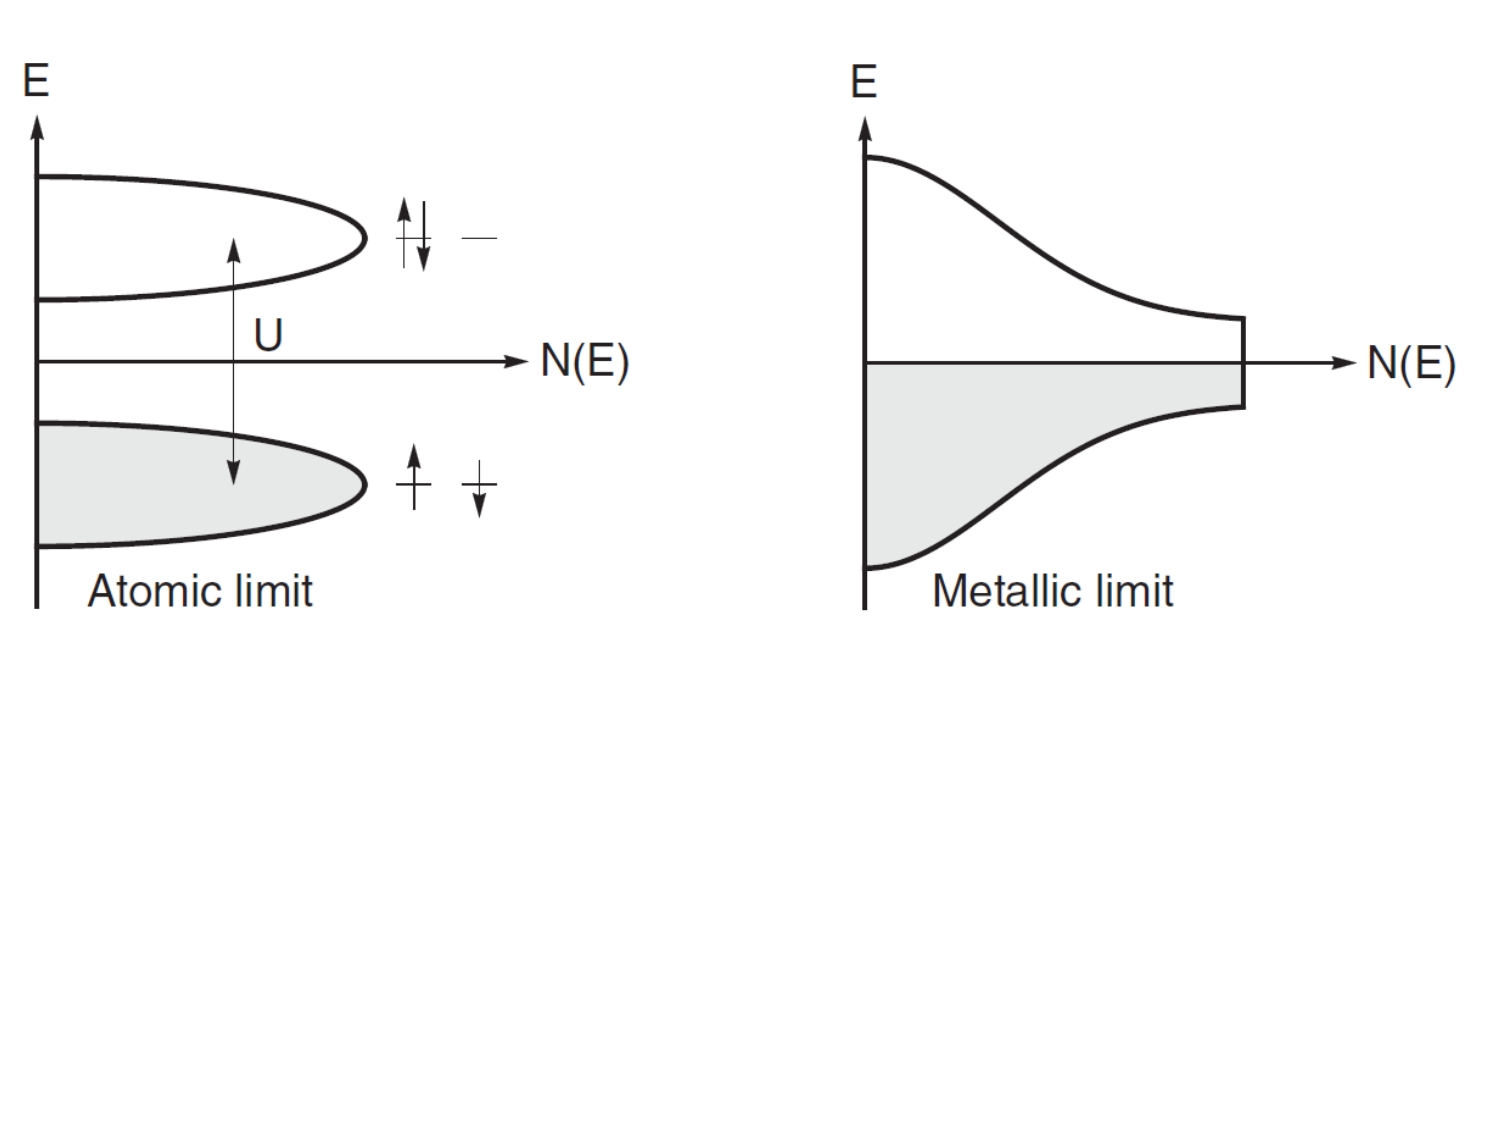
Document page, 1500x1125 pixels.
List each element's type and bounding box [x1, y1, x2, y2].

picture [14, 51, 1460, 642]
